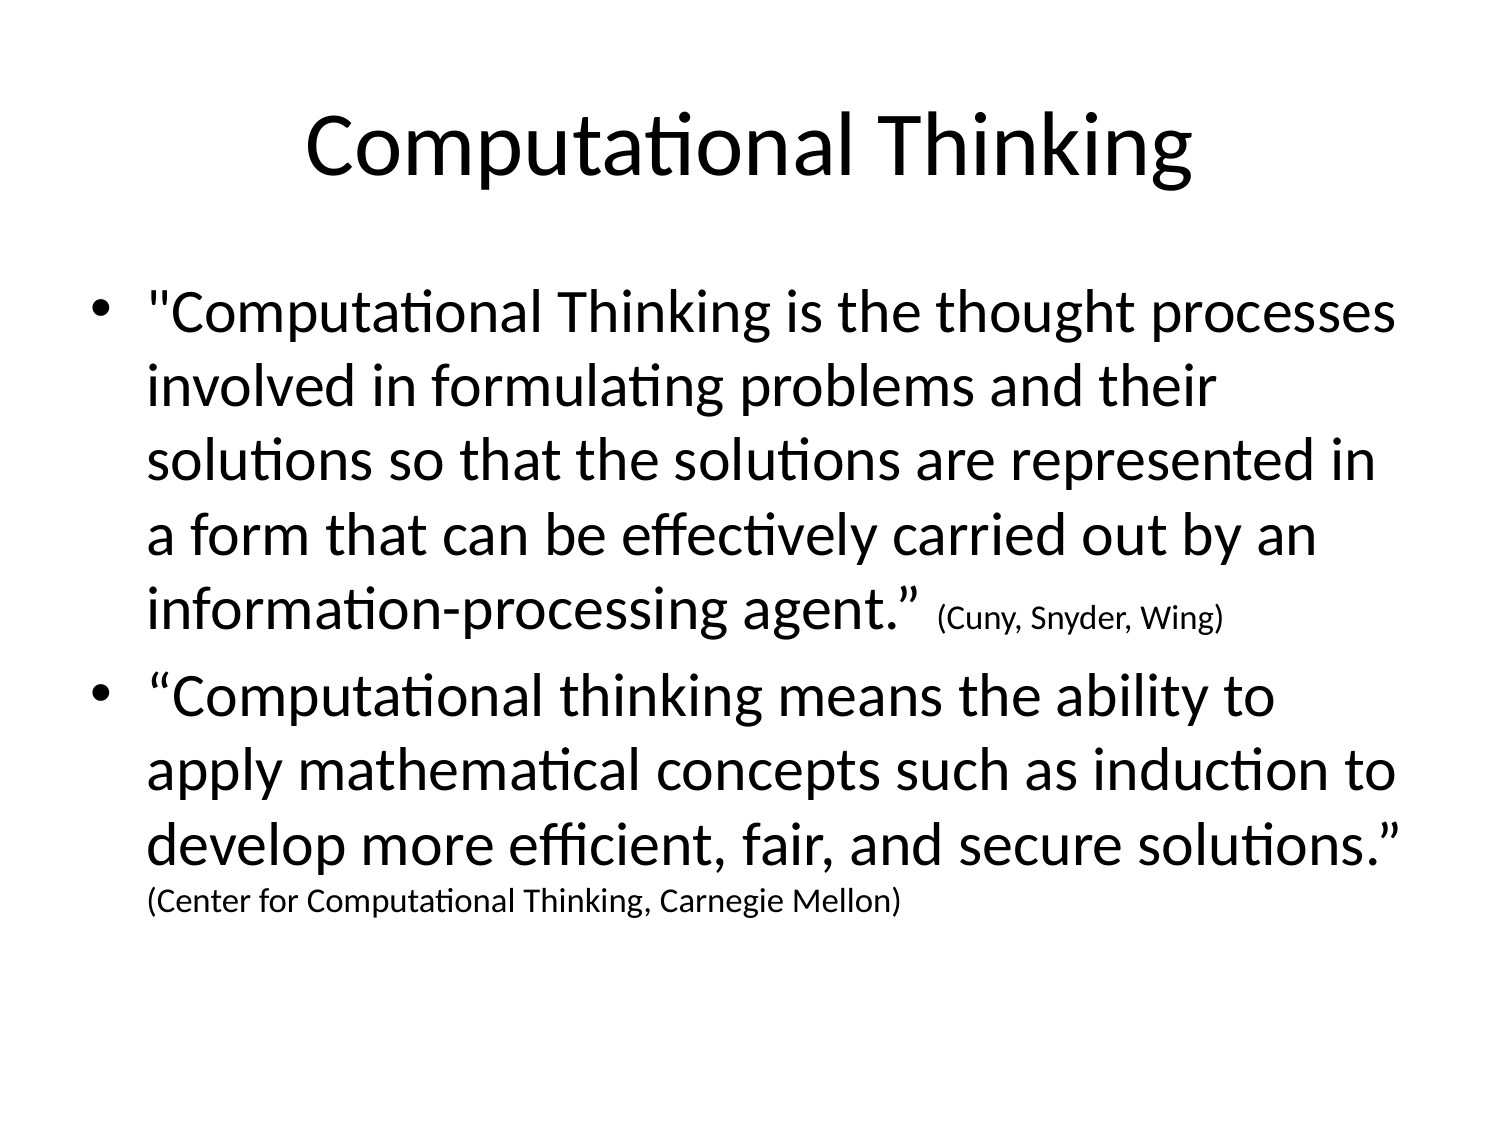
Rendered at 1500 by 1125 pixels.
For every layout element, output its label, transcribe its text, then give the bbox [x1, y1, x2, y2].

list "Computational Thinking is the thought processes involved in formulating problems and their solutions so that the solutions are represented in a form that can be effectively carried out by an information-processing agent.” (Cuny, Snyder, Wing) “Computational thinking means the ability to apply mathematical concepts such as induction to develop more efficient, fair, and secure solutions.” (Center for Computational Thinking, Carnegie Mellon) [75, 262, 1425, 1005]
title Computational Thinking [75, 45, 1425, 233]
